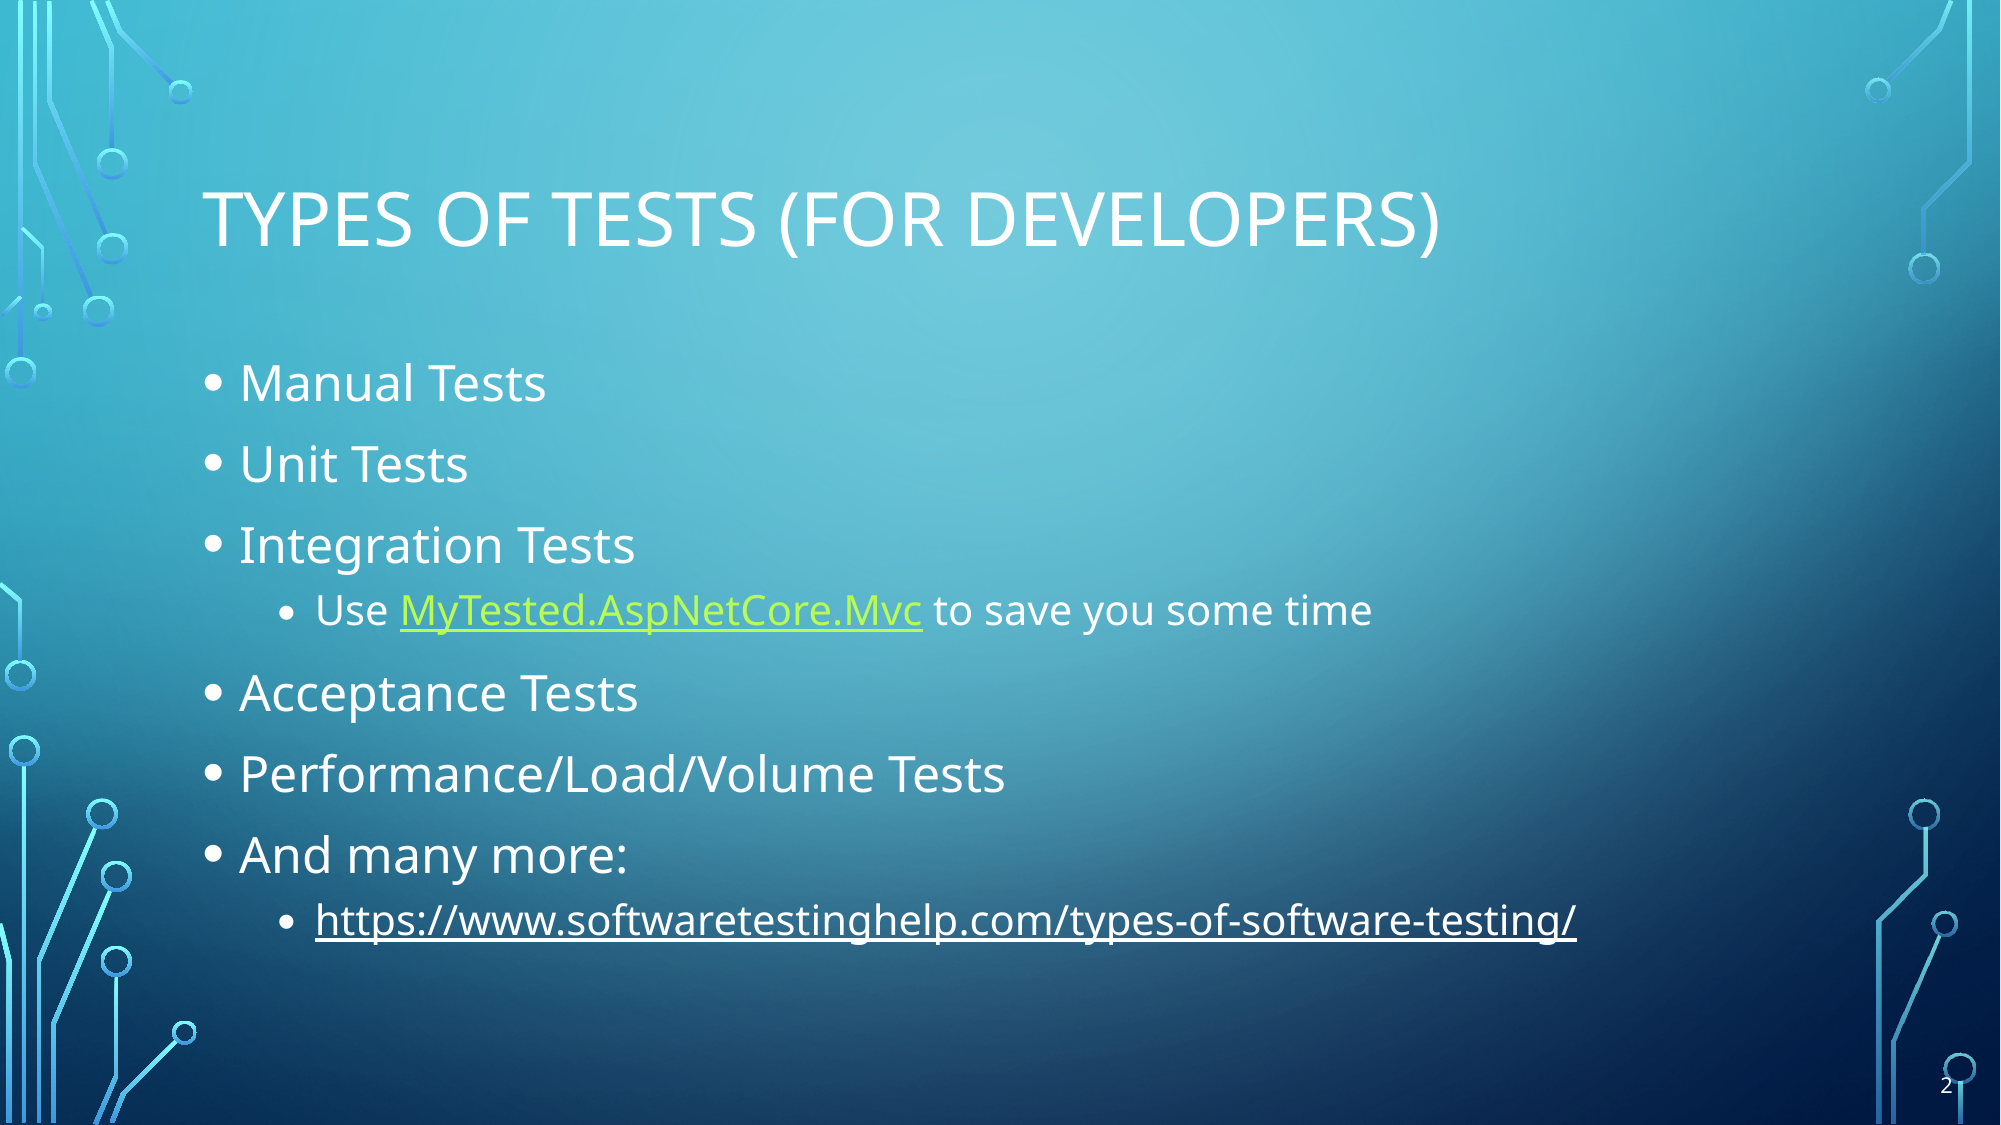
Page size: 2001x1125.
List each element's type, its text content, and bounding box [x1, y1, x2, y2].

list Manual Tests Unit Tests Integration Tests Use MyTested.AspNetCore.Mvc to save you some time Acceptance Tests Performance/Load/Volume Tests And many more: https://www.softwaretestinghelp.com/types-of-software-testing/ [187, 343, 2000, 1125]
title Types of tests (for developers) [187, 101, 1813, 344]
